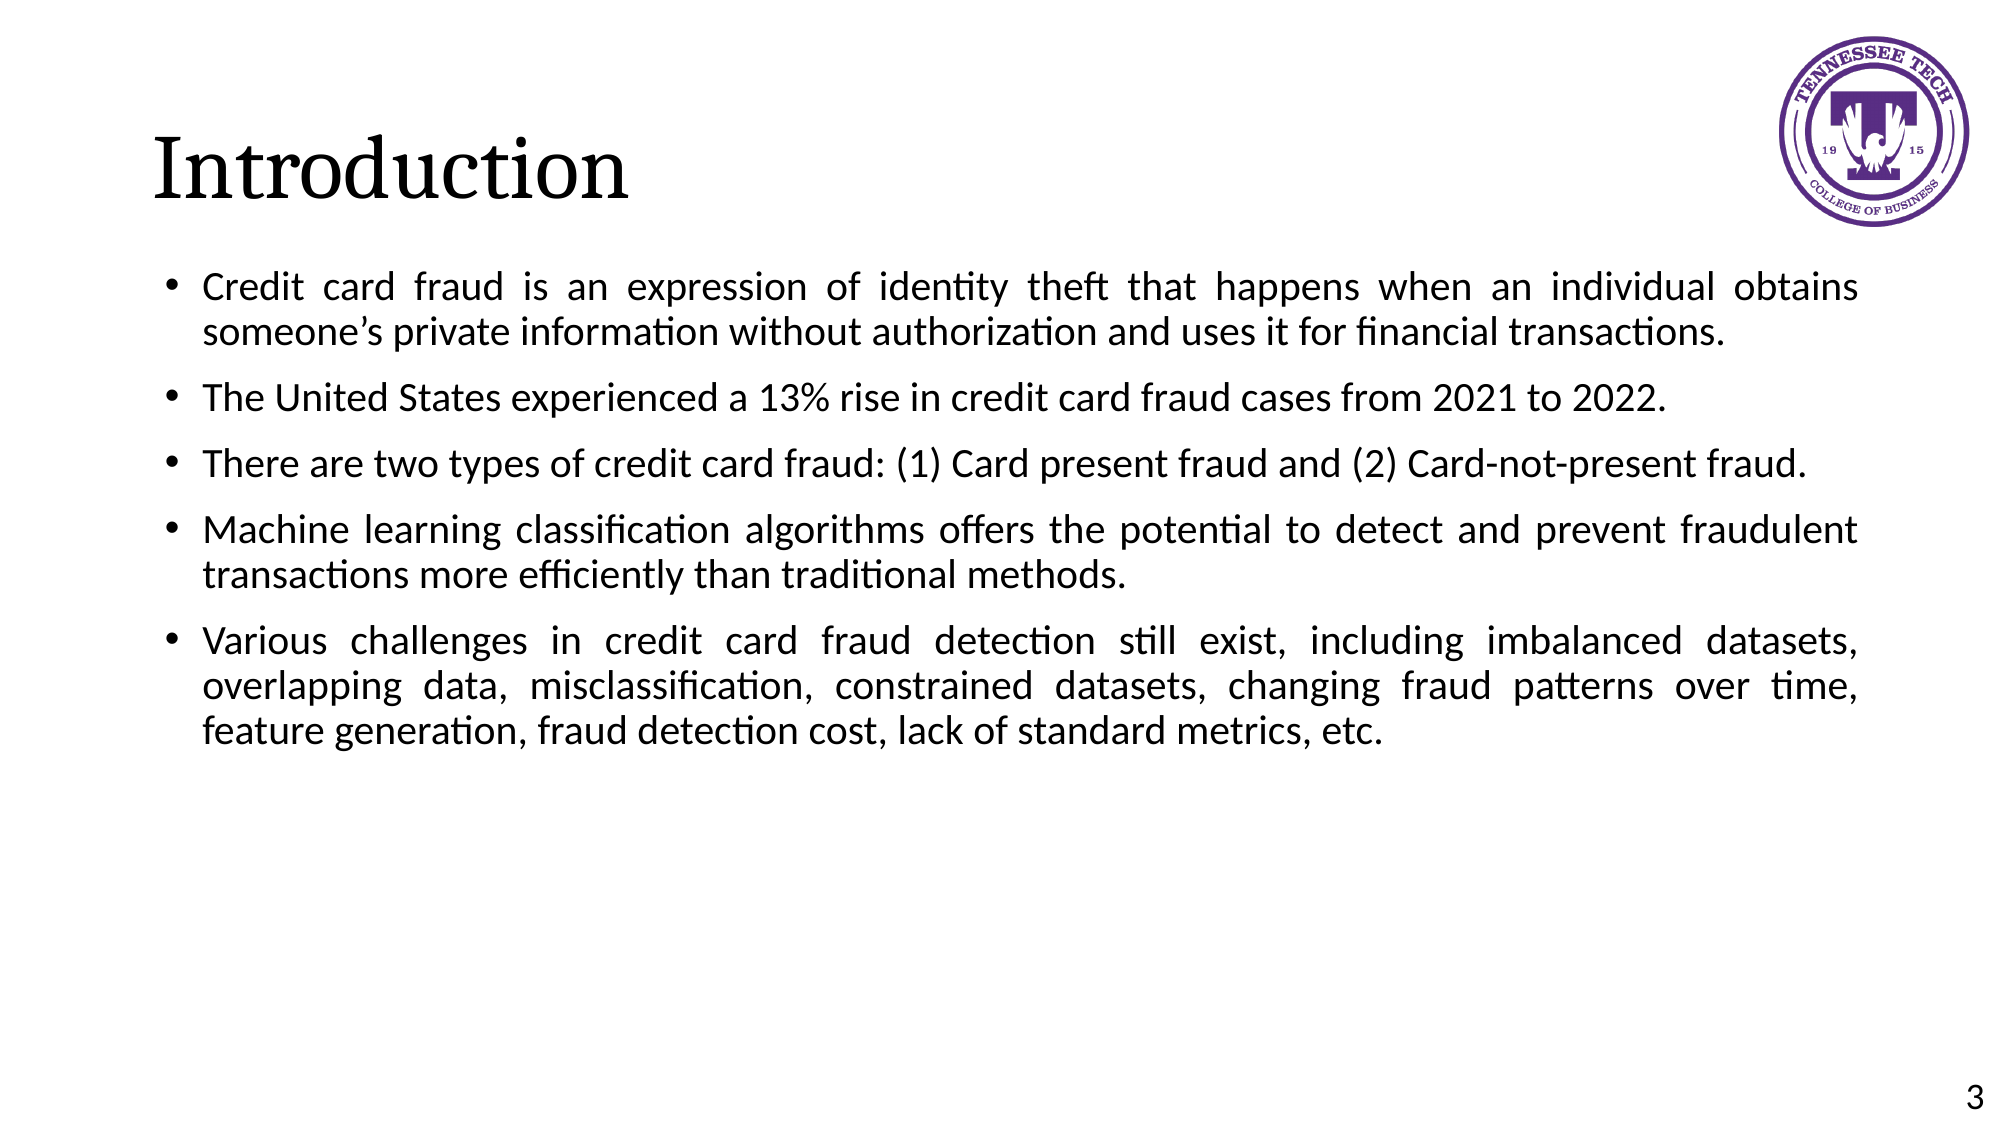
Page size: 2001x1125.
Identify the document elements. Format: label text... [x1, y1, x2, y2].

picture [1776, 33, 1973, 231]
title Introduction [137, 59, 1863, 278]
text_box 3 [1950, 1064, 2000, 1125]
list Credit card fraud is an expression of identity theft that happens when an individual obtains someone’s private information without authorization and uses it for financial transactions. The United States experienced a 13% rise in credit card fraud cases from 2021 to 2022. There are two types of credit card fraud: (1) Card present fraud and (2) Card-not-present fraud. Machine learning classification algorithms offers the potential to detect and prevent fraudulent transactions more efficiently than traditional methods. Various challenges in credit card fraud detection still exist, including imbalanced datasets, overlapping data, misclassification, constrained datasets, changing fraud patterns over time, feature generation, fraud detection cost, lack of standard metrics, etc. [149, 257, 1875, 971]
